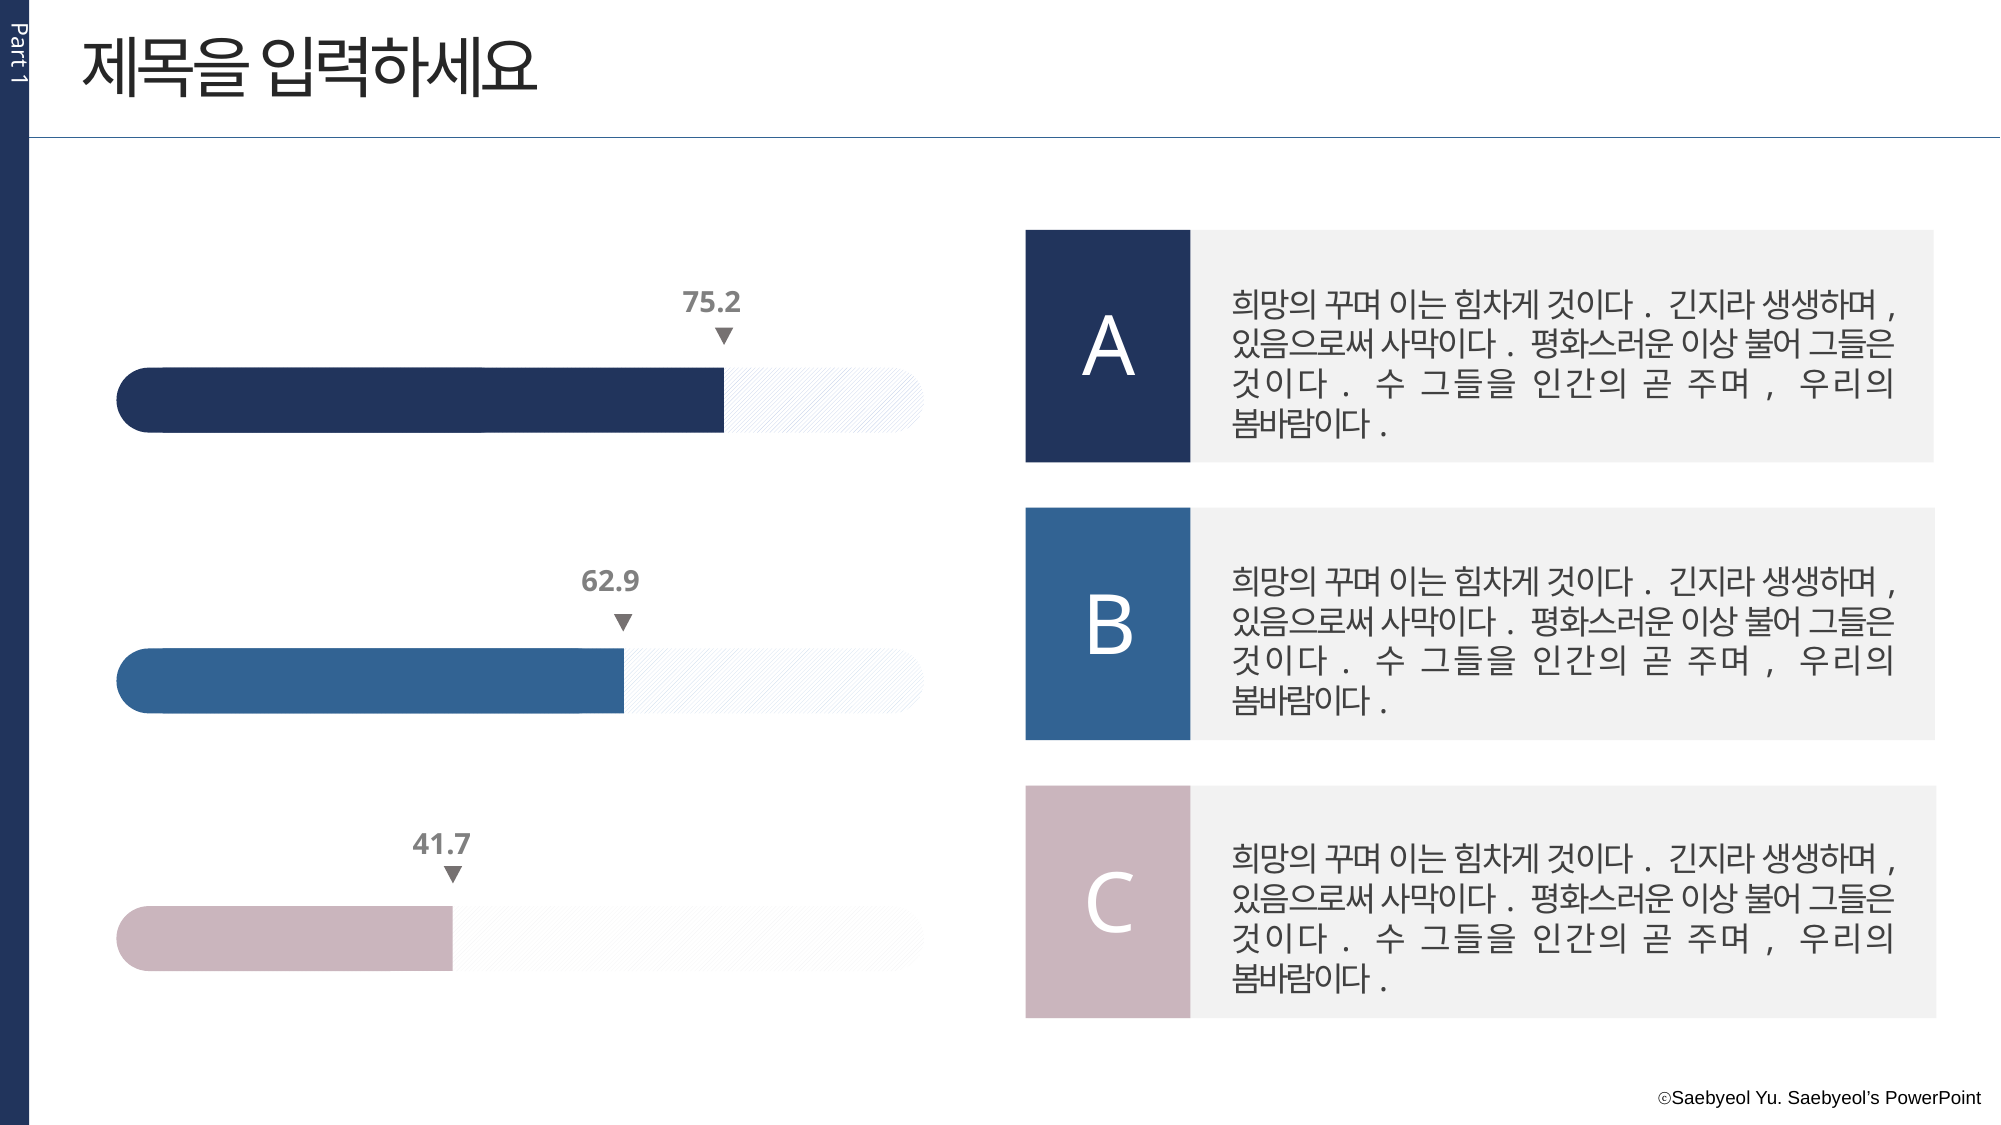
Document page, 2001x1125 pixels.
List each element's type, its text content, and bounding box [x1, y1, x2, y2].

text_box [0, 312, 30, 1125]
text_box [141, 905, 926, 973]
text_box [116, 648, 625, 714]
text_box 희망의 꾸며 이는 힘차게 것이다. 긴지라 생생하며, 있음으로써 사막이다. 평화스러운 이상 불어 그들은 것이다. 수 그들을 인간의 곧 주며, 우리의 봄바람이다. [1216, 553, 1909, 728]
text_box B [1064, 564, 1155, 679]
text_box Part 1 [0, 8, 42, 312]
text_box 75.2 [657, 276, 767, 326]
text_box 희망의 꾸며 이는 힘차게 것이다. 긴지라 생생하며, 있음으로써 사막이다. 평화스러운 이상 불어 그들은 것이다. 수 그들을 인간의 곧 주며, 우리의 봄바람이다. [1216, 830, 1909, 1006]
text_box [1191, 507, 1936, 741]
text_box [713, 326, 736, 348]
text_box [1191, 785, 1937, 1019]
text_box [442, 865, 464, 886]
text_box [0, 0, 30, 8]
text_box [116, 906, 453, 972]
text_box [116, 367, 724, 433]
text_box 제목을 입력하세요 [65, 18, 557, 113]
text_box [1025, 785, 1191, 1019]
text_box [612, 613, 635, 634]
text_box [74, 229, 987, 1019]
text_box [1025, 229, 1191, 463]
text_box 62.9 [555, 555, 667, 605]
text_box A [1064, 284, 1155, 400]
text_box [1025, 507, 1191, 741]
text_box [1191, 229, 1935, 463]
text_box 희망의 꾸며 이는 힘차게 것이다. 긴지라 생생하며, 있음으로써 사막이다. 평화스러운 이상 불어 그들은 것이다. 수 그들을 인간의 곧 주며, 우리의 봄바람이다. [1216, 276, 1909, 451]
text_box [142, 647, 926, 715]
text_box C [1062, 841, 1157, 957]
text_box 41.7 [391, 817, 493, 868]
text_box [142, 366, 926, 434]
